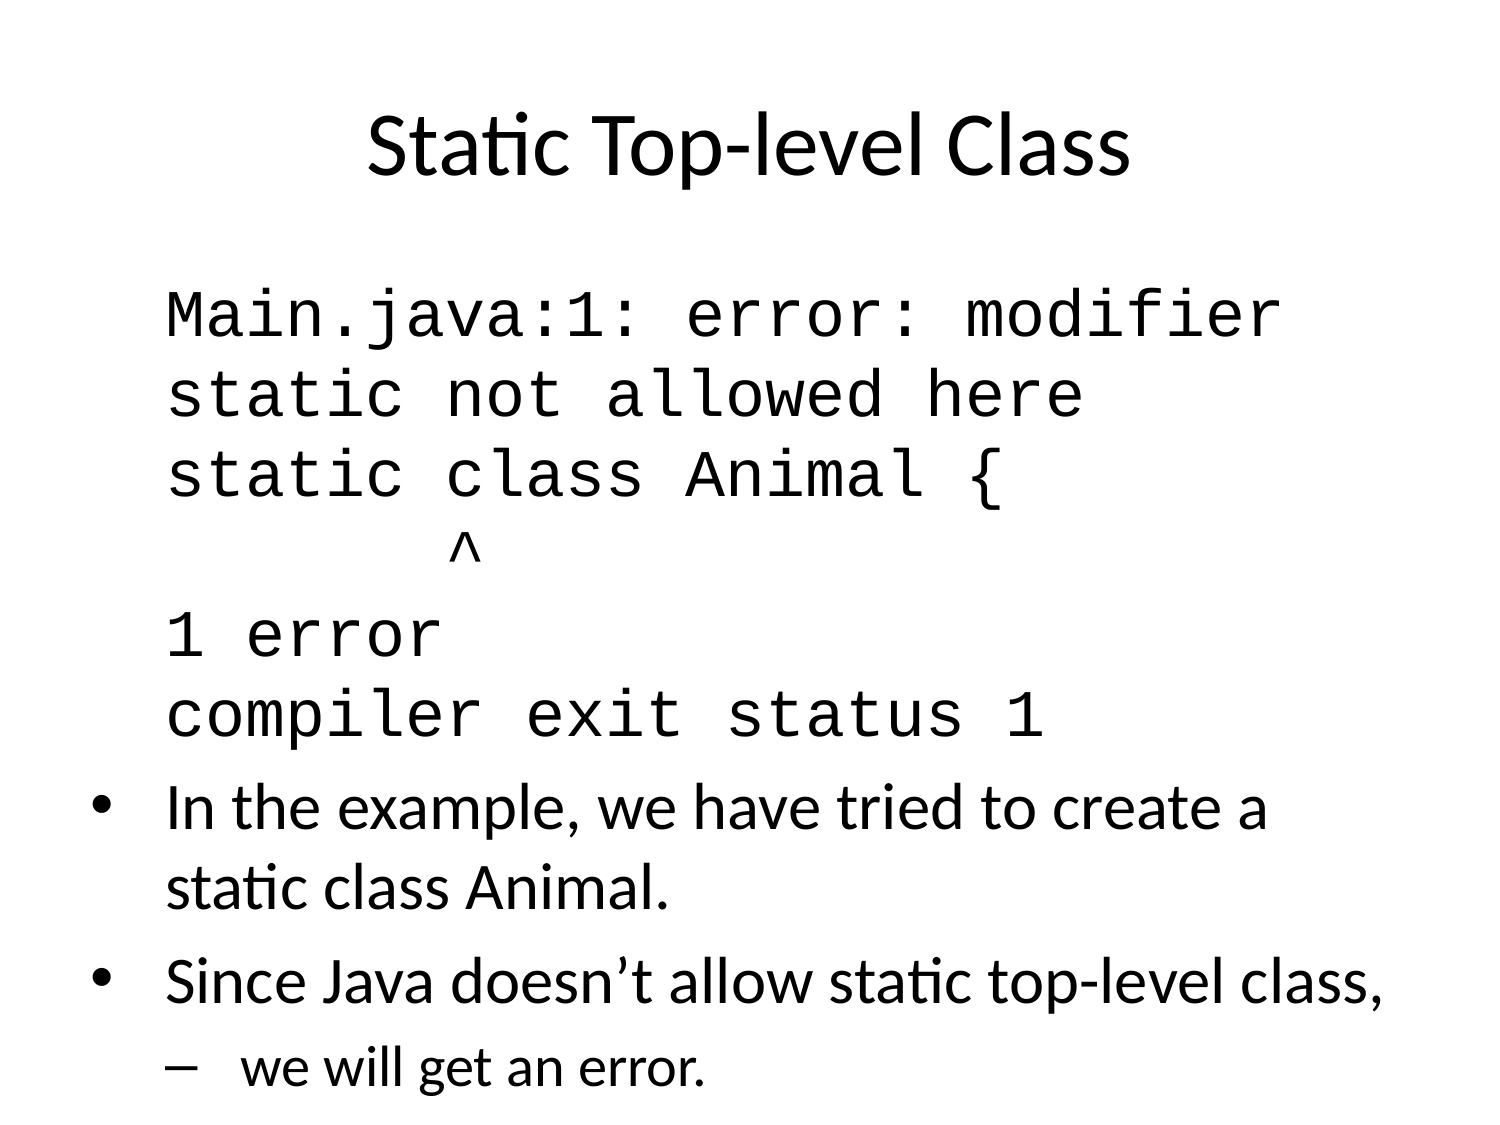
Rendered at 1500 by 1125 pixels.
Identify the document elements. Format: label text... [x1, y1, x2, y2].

list Main.java:1: error: modifier static not allowed here static class Animal { ^ 1 error compiler exit status 1 In the example, we have tried to create a static class Animal. Since Java doesn’t allow static top-level class, we will get an error. [75, 262, 1425, 1005]
title Static Top-level Class [75, 45, 1425, 233]
